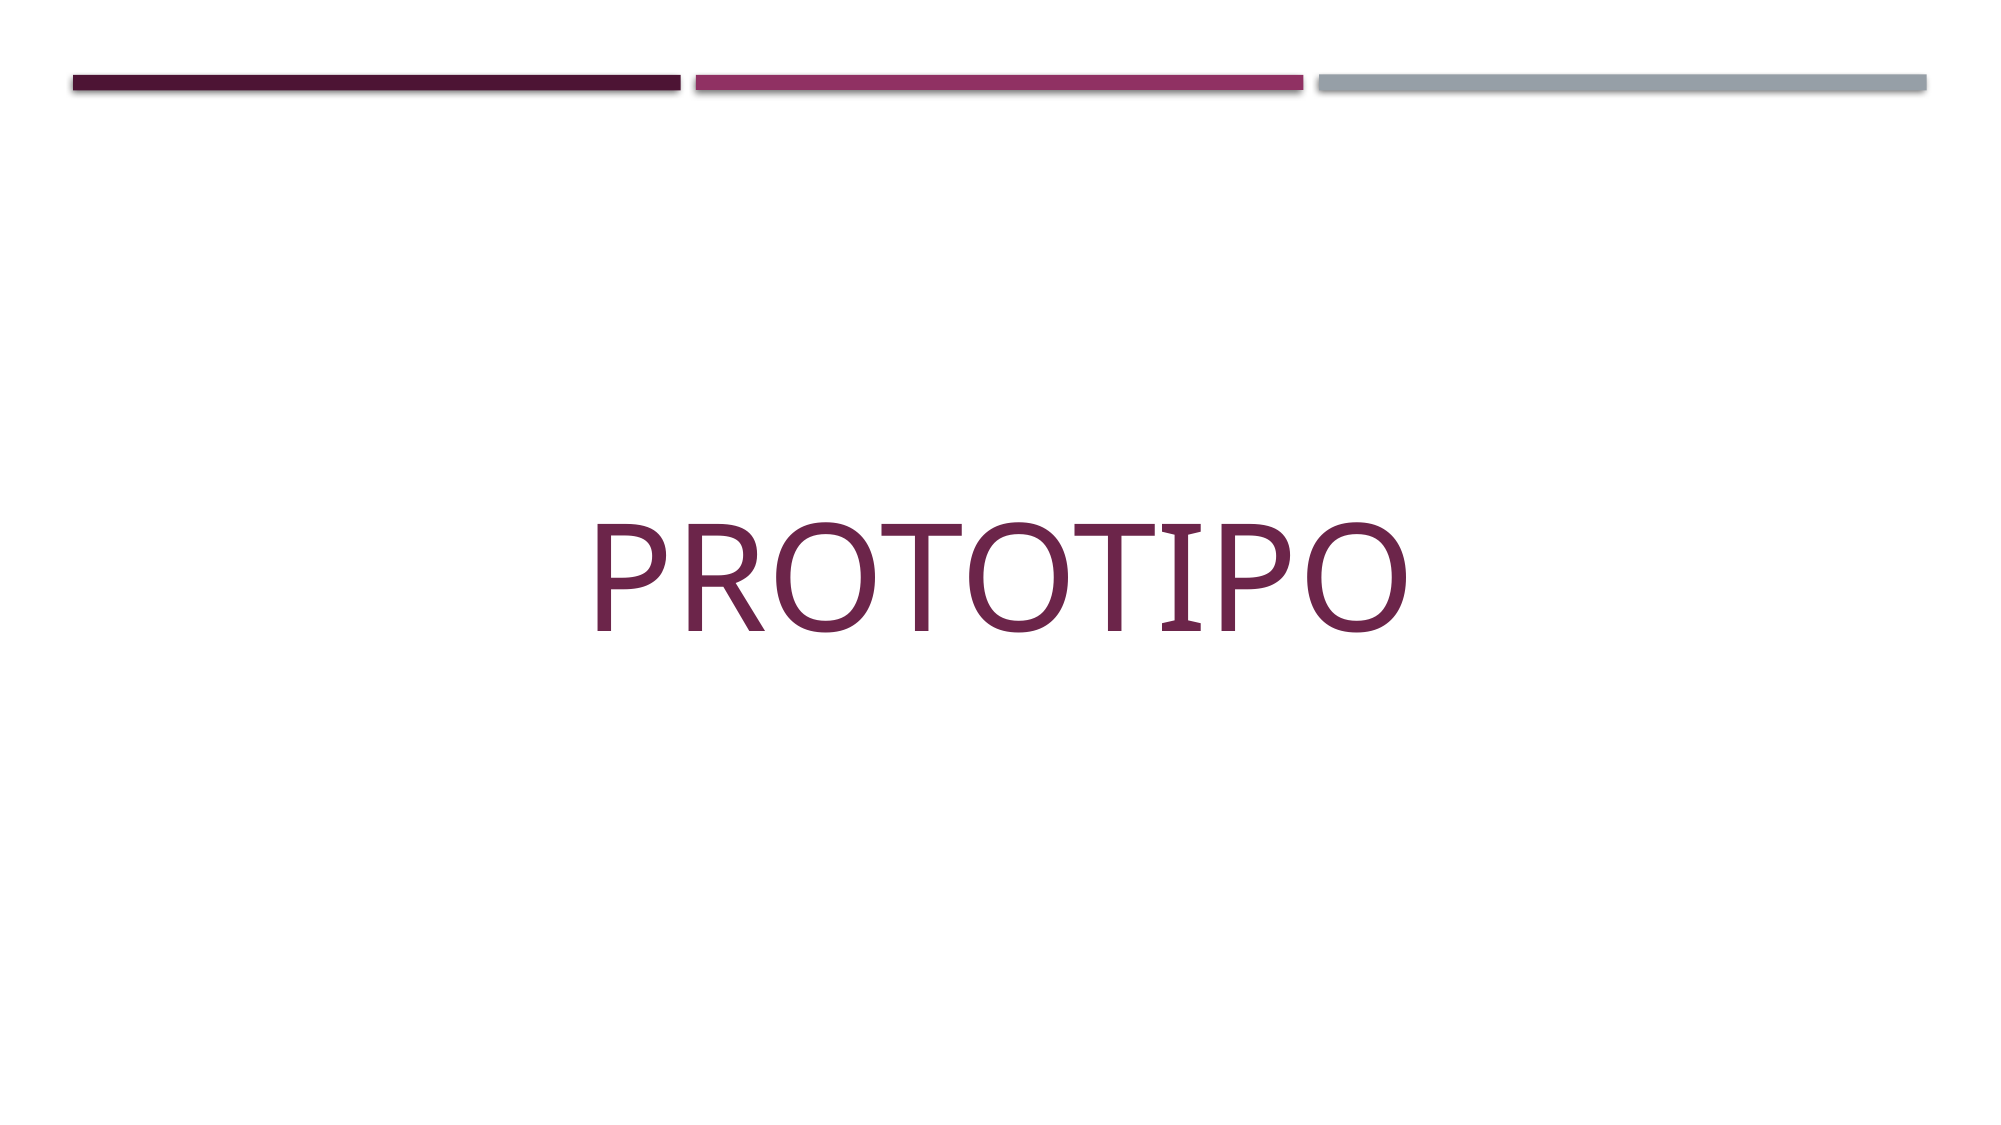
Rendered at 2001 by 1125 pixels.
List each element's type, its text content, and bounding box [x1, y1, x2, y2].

title Prototipo [98, 441, 1902, 684]
